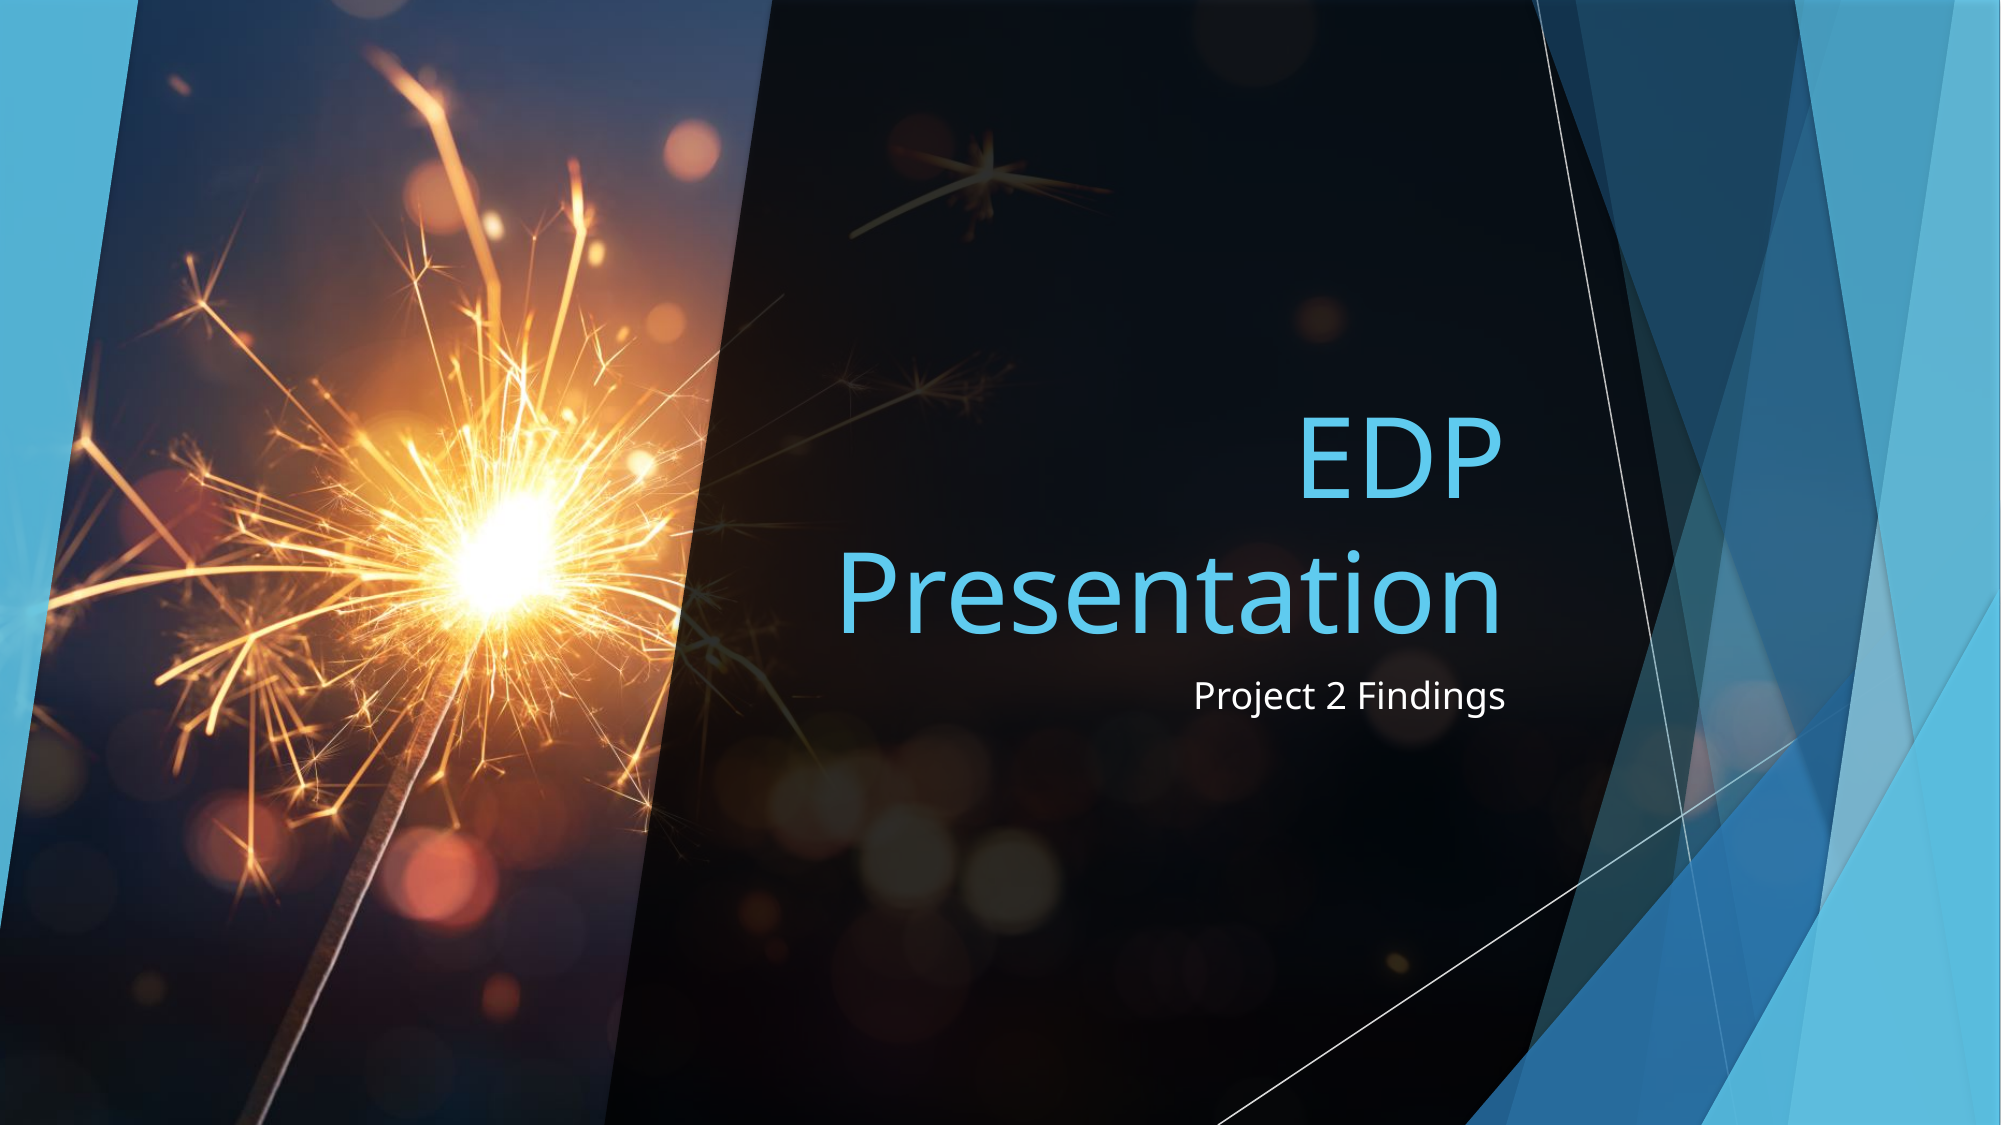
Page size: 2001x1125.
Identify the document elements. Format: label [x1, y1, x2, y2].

picture [1738, 0, 2000, 603]
text_box [1217, 603, 2000, 1125]
picture [0, 0, 1536, 1125]
text_box [1536, 0, 1738, 602]
